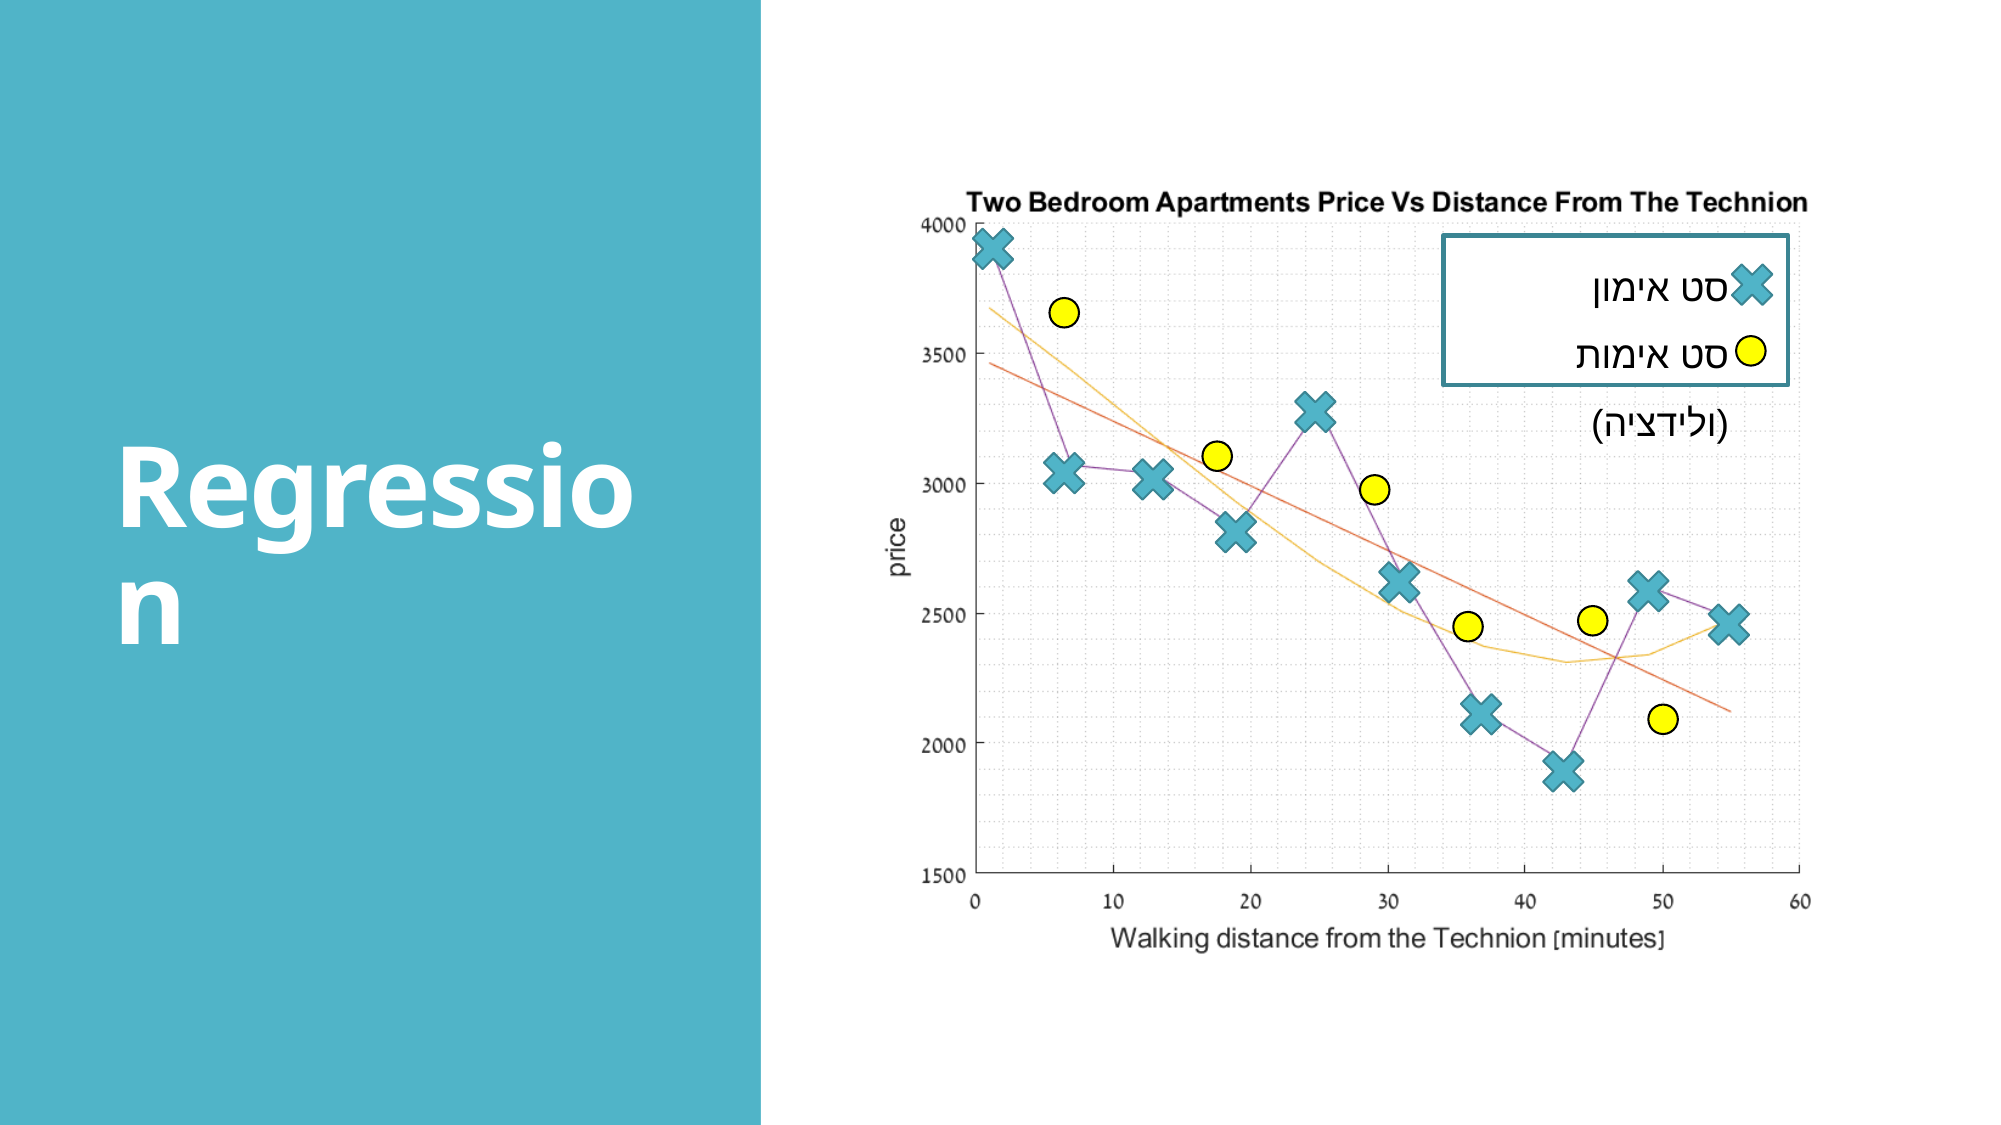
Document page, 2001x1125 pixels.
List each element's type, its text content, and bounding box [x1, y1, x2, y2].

text_box [0, 0, 760, 1125]
text_box [760, 0, 2000, 1125]
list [837, 163, 1902, 962]
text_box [963, 219, 1759, 802]
title Regression [98, 126, 668, 677]
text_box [1421, 233, 1789, 386]
